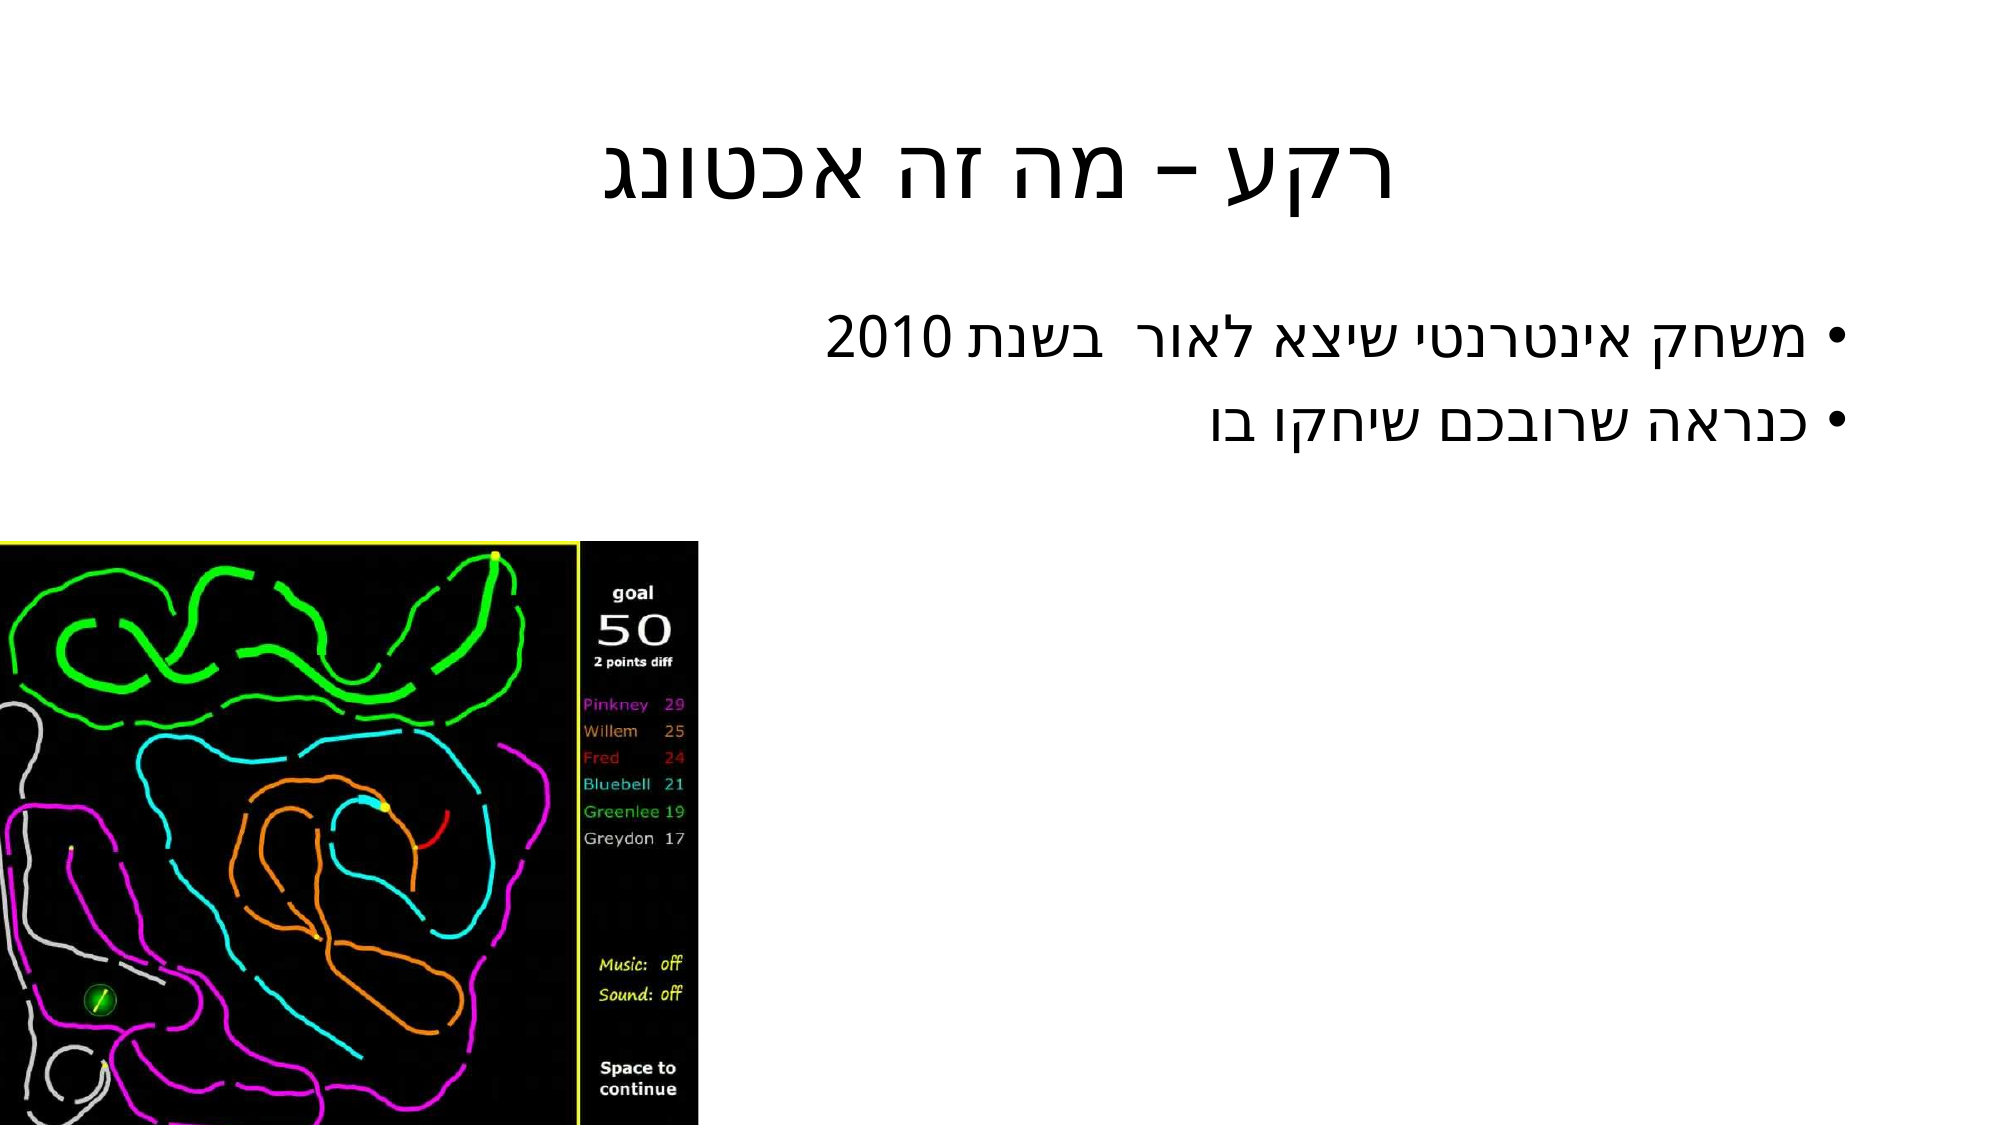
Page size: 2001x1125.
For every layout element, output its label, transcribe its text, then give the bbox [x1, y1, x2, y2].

picture [0, 541, 699, 1125]
list משחק אינטרנטי שיצא לאור בשנת 2010 כנראה שרובכם שיחקו בו [137, 299, 1863, 1014]
title רקע – מה זה אכטונג [137, 59, 1863, 278]
